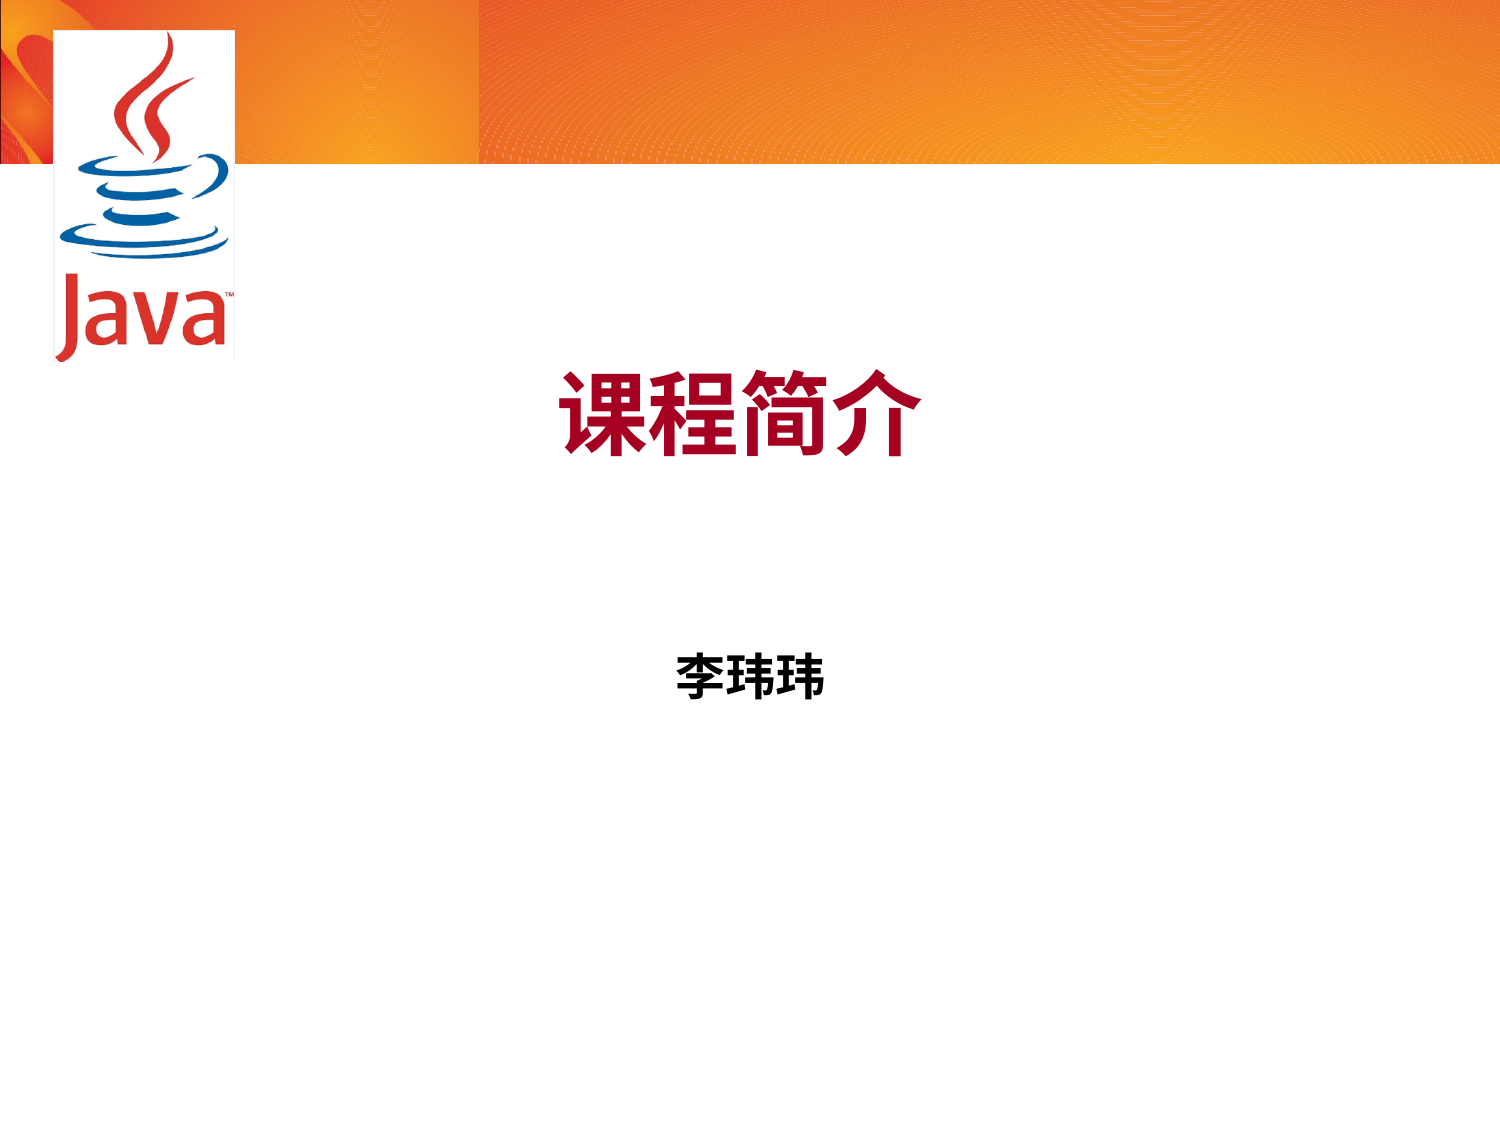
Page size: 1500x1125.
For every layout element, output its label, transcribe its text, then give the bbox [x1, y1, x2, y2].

picture [0, 0, 1500, 362]
title 课程简介 [112, 349, 1388, 591]
subtitle 李玮玮 [225, 637, 1275, 925]
